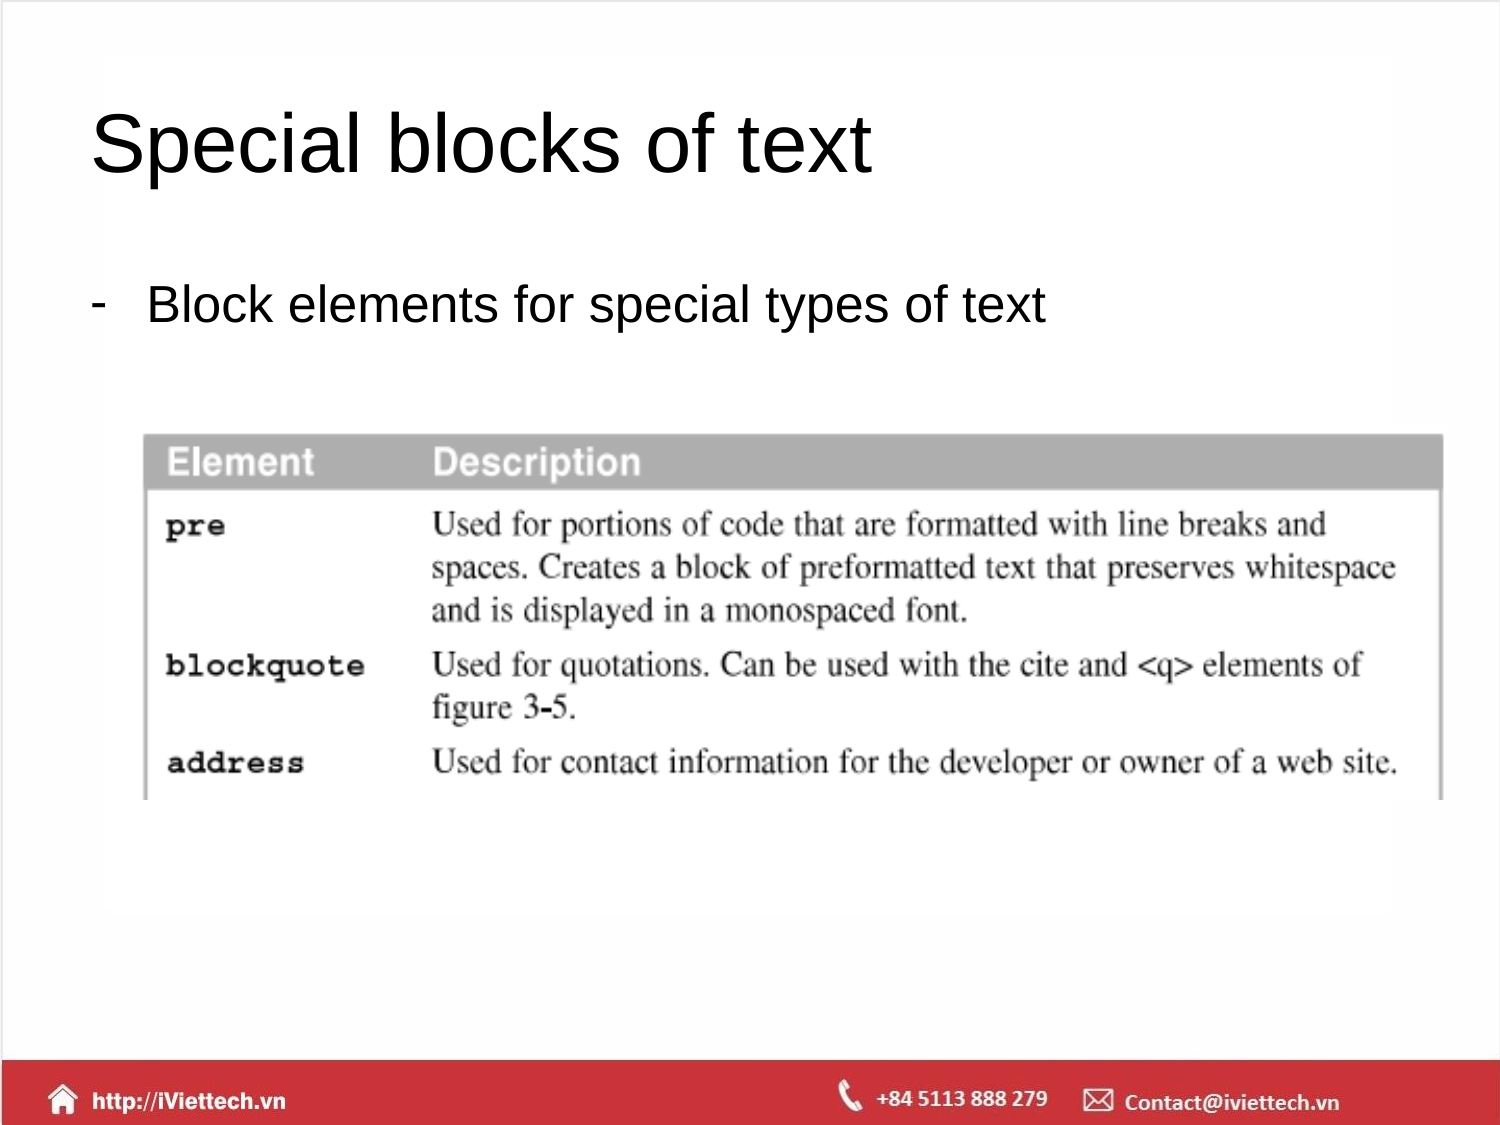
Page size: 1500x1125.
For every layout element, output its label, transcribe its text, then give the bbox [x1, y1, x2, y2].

title Special blocks of text [75, 45, 1425, 233]
list Block elements for special types of text [75, 262, 1425, 1005]
picture [0, 0, 1500, 1125]
